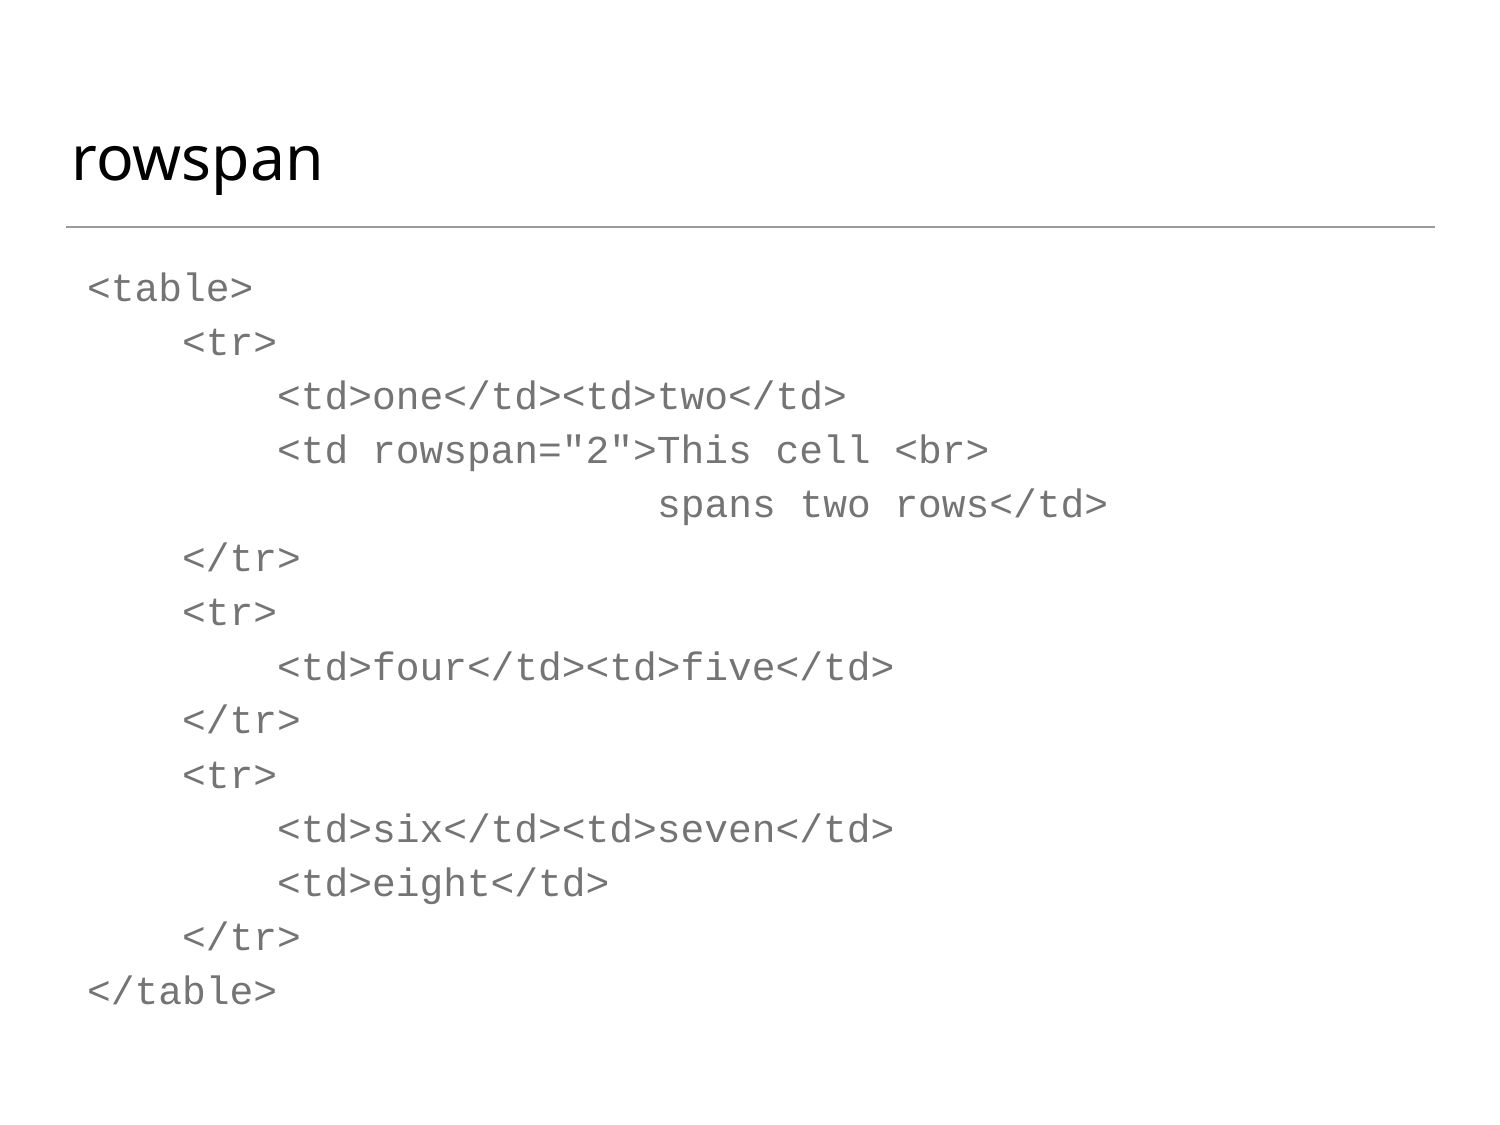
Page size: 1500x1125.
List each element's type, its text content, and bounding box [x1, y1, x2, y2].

title rowspan [65, 37, 1435, 200]
list <table> <tr> <td>one</td><td>two</td> <td rowspan="2">This cell <br> spans two rows</td> </tr> <tr> <td>four</td><td>five</td> </tr> <tr> <td>six</td><td>seven</td> <td>eight</td> </tr> </table> [65, 255, 1435, 1026]
